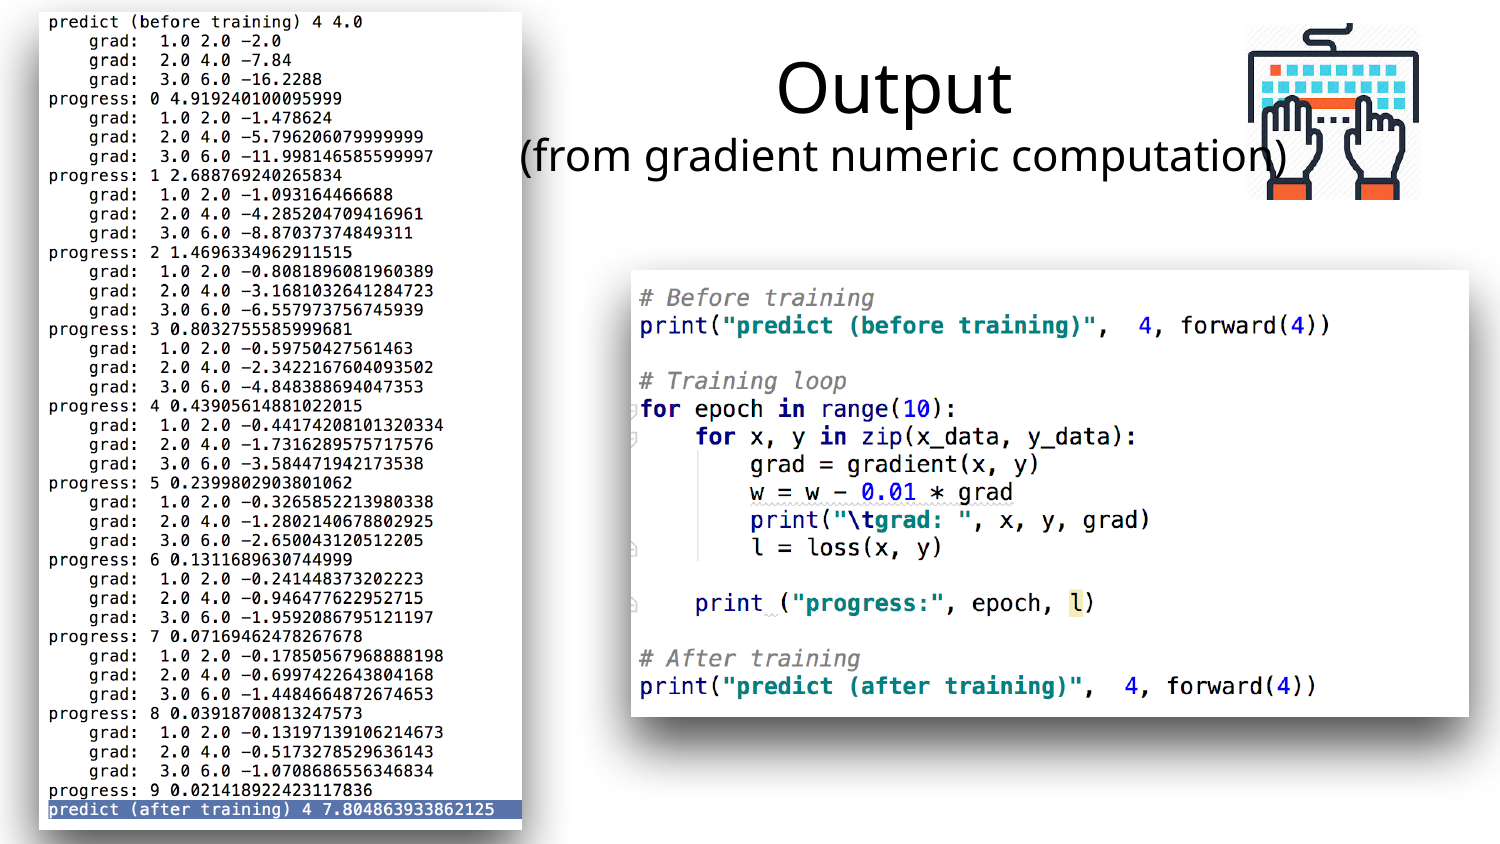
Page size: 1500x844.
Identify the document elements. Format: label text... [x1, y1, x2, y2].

picture [631, 270, 1470, 717]
picture [1245, 23, 1422, 200]
title Output (from gradient numeric computation) [527, 32, 1240, 191]
picture [39, 12, 522, 830]
